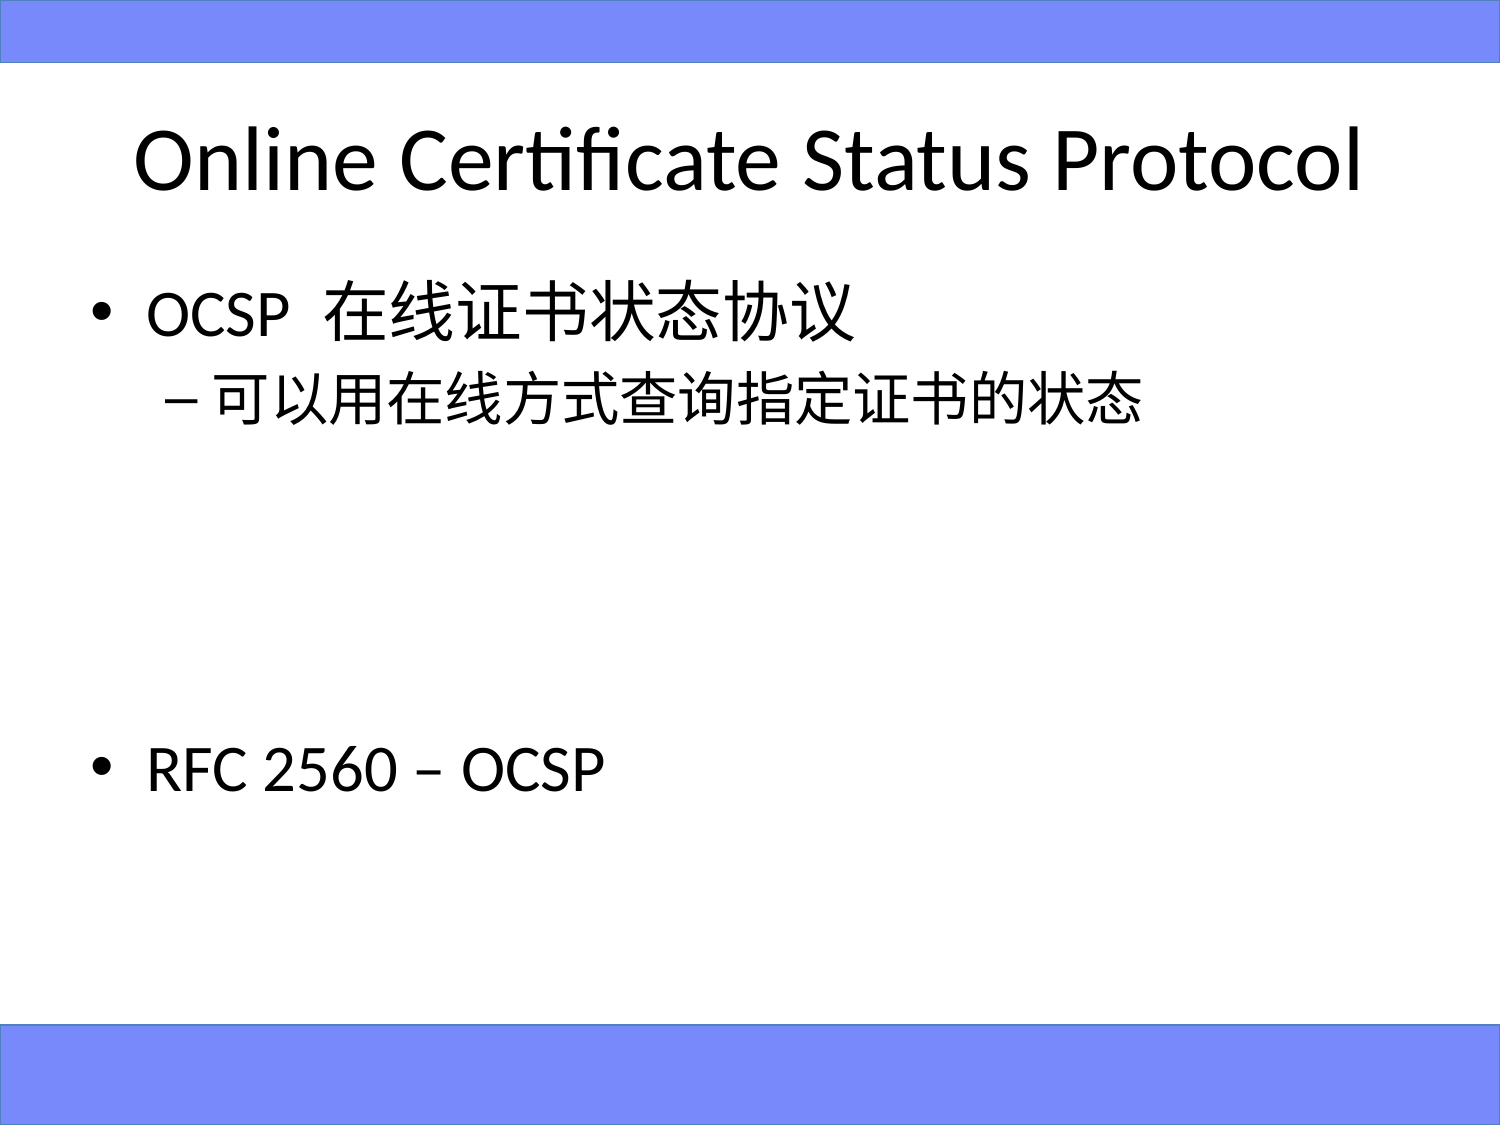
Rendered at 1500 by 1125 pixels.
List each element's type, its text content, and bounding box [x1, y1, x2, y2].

list OCSP 在线证书状态协议 可以用在线方式查询指定证书的状态 RFC 2560 – OCSP [75, 262, 1425, 1005]
title Online Certificate Status Protocol [75, 87, 1425, 221]
